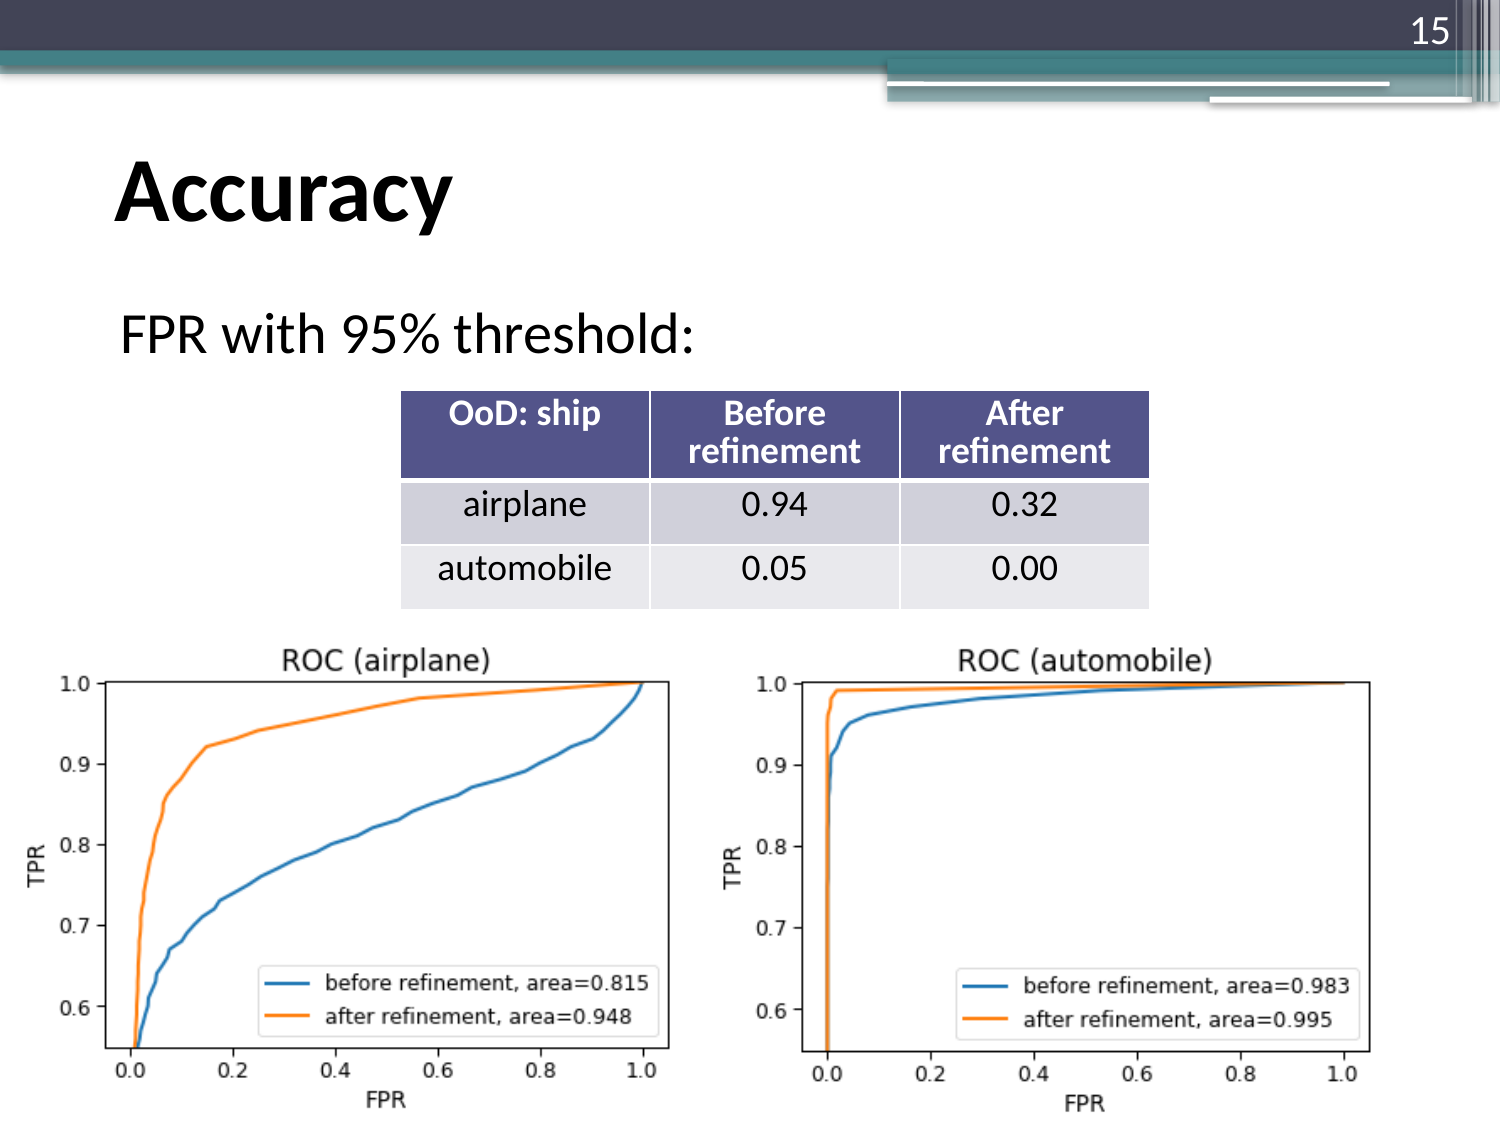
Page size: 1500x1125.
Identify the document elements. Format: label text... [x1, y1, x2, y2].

table_cell 0.05 [651, 546, 899, 609]
table_cell 0.00 [901, 546, 1149, 609]
table_header After refinement [901, 391, 1149, 478]
table_header Before refinement [651, 391, 899, 478]
picture [16, 636, 680, 1125]
list FPR with 95% threshold: [87, 280, 1425, 1063]
table_cell 0.94 [651, 483, 899, 544]
slide_number 15 [1341, 0, 1466, 61]
title Accuracy [99, 104, 1413, 265]
table_header OoD: ship [401, 391, 649, 478]
picture [712, 636, 1381, 1125]
table_cell automobile [401, 546, 649, 609]
table_cell airplane [401, 483, 649, 544]
table_cell 0.32 [901, 483, 1149, 544]
